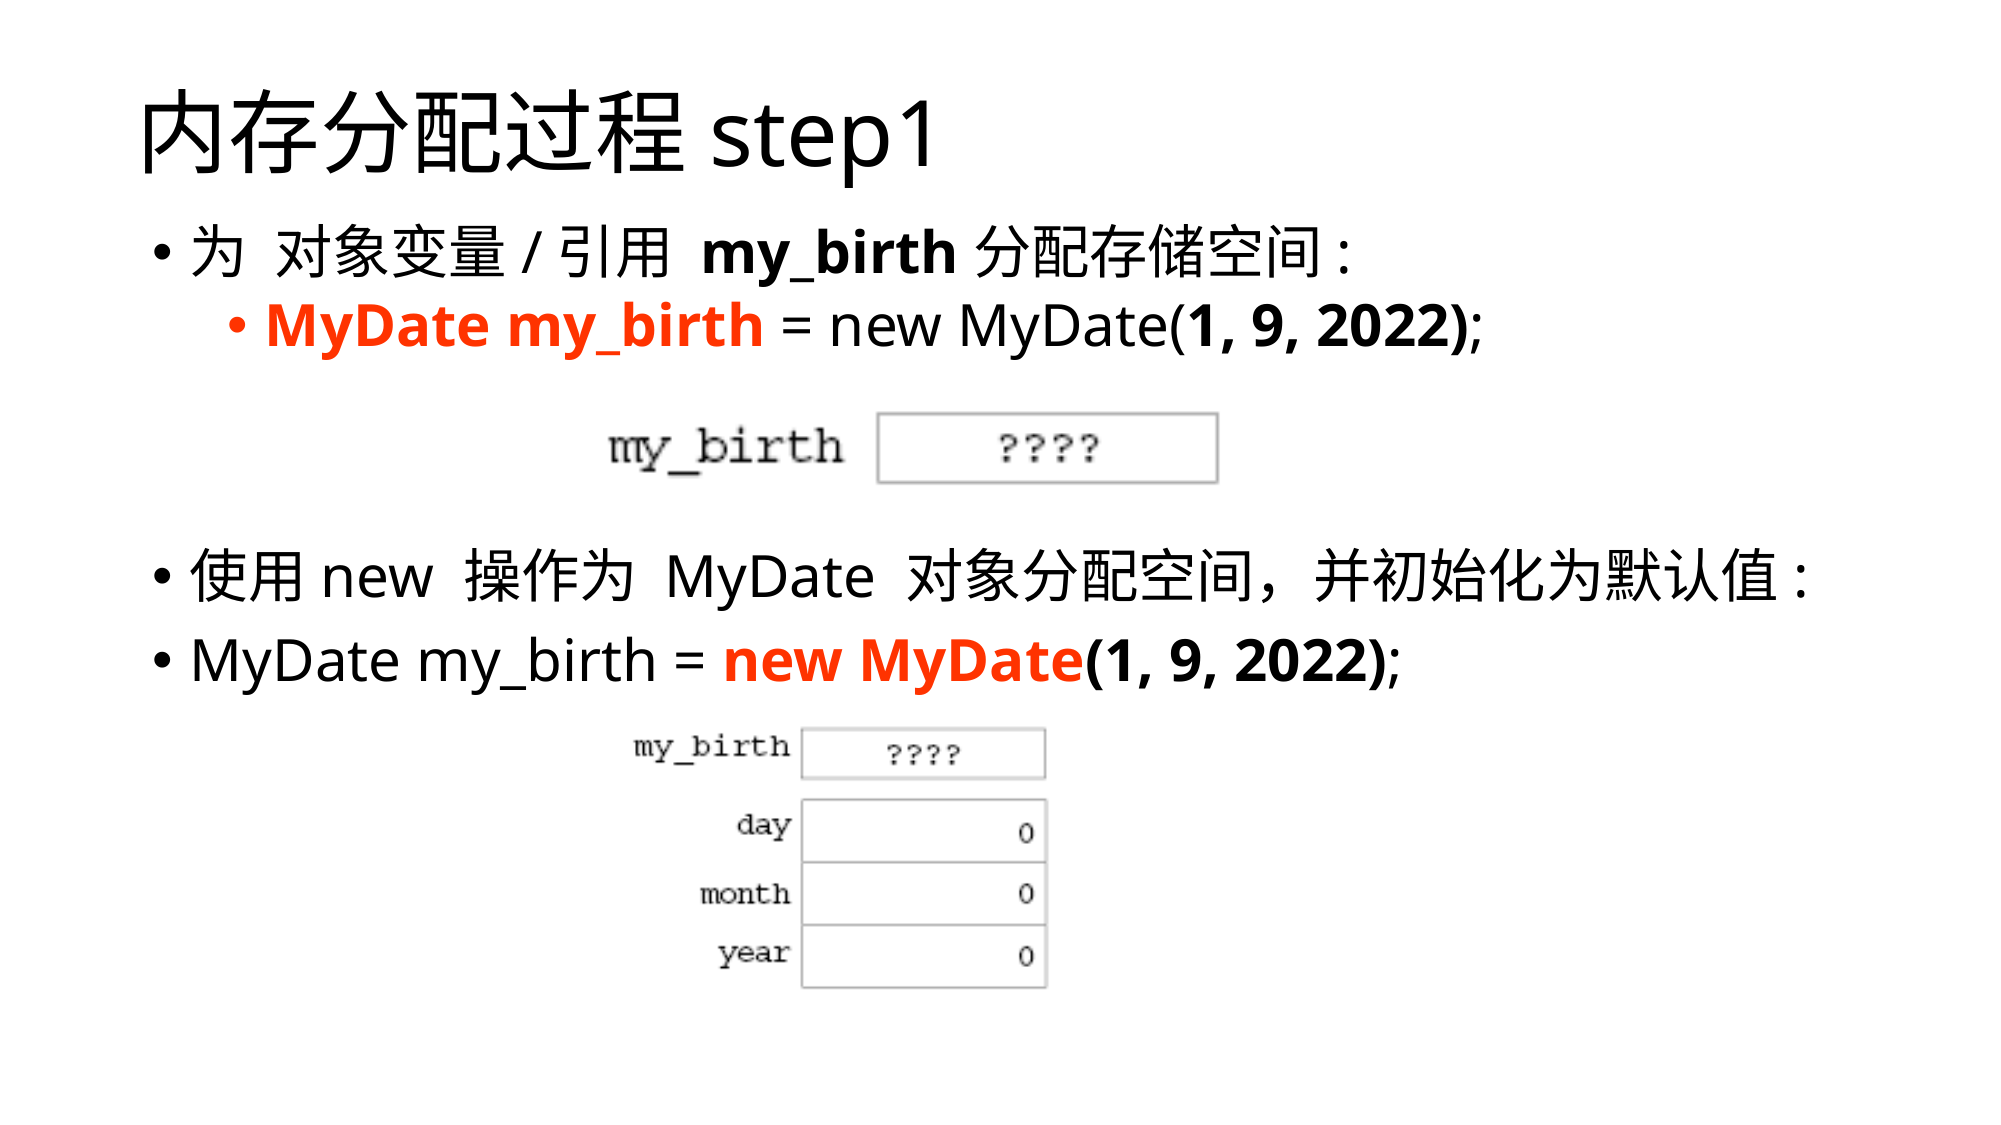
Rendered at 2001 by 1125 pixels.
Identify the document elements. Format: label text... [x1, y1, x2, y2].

list 为 对象变量/引用 my_birth分配存储空间: MyDate my_birth = new MyDate(1, 9, 2022); 使用new 操作为 MyDate 对象分配空间，并初始化为默认值: MyDate my_birth = new MyDate(1, 9, 2022); [137, 215, 1863, 1014]
title 内存分配过程step1 [121, 27, 1847, 246]
picture [562, 382, 1329, 529]
picture [614, 714, 1087, 1014]
